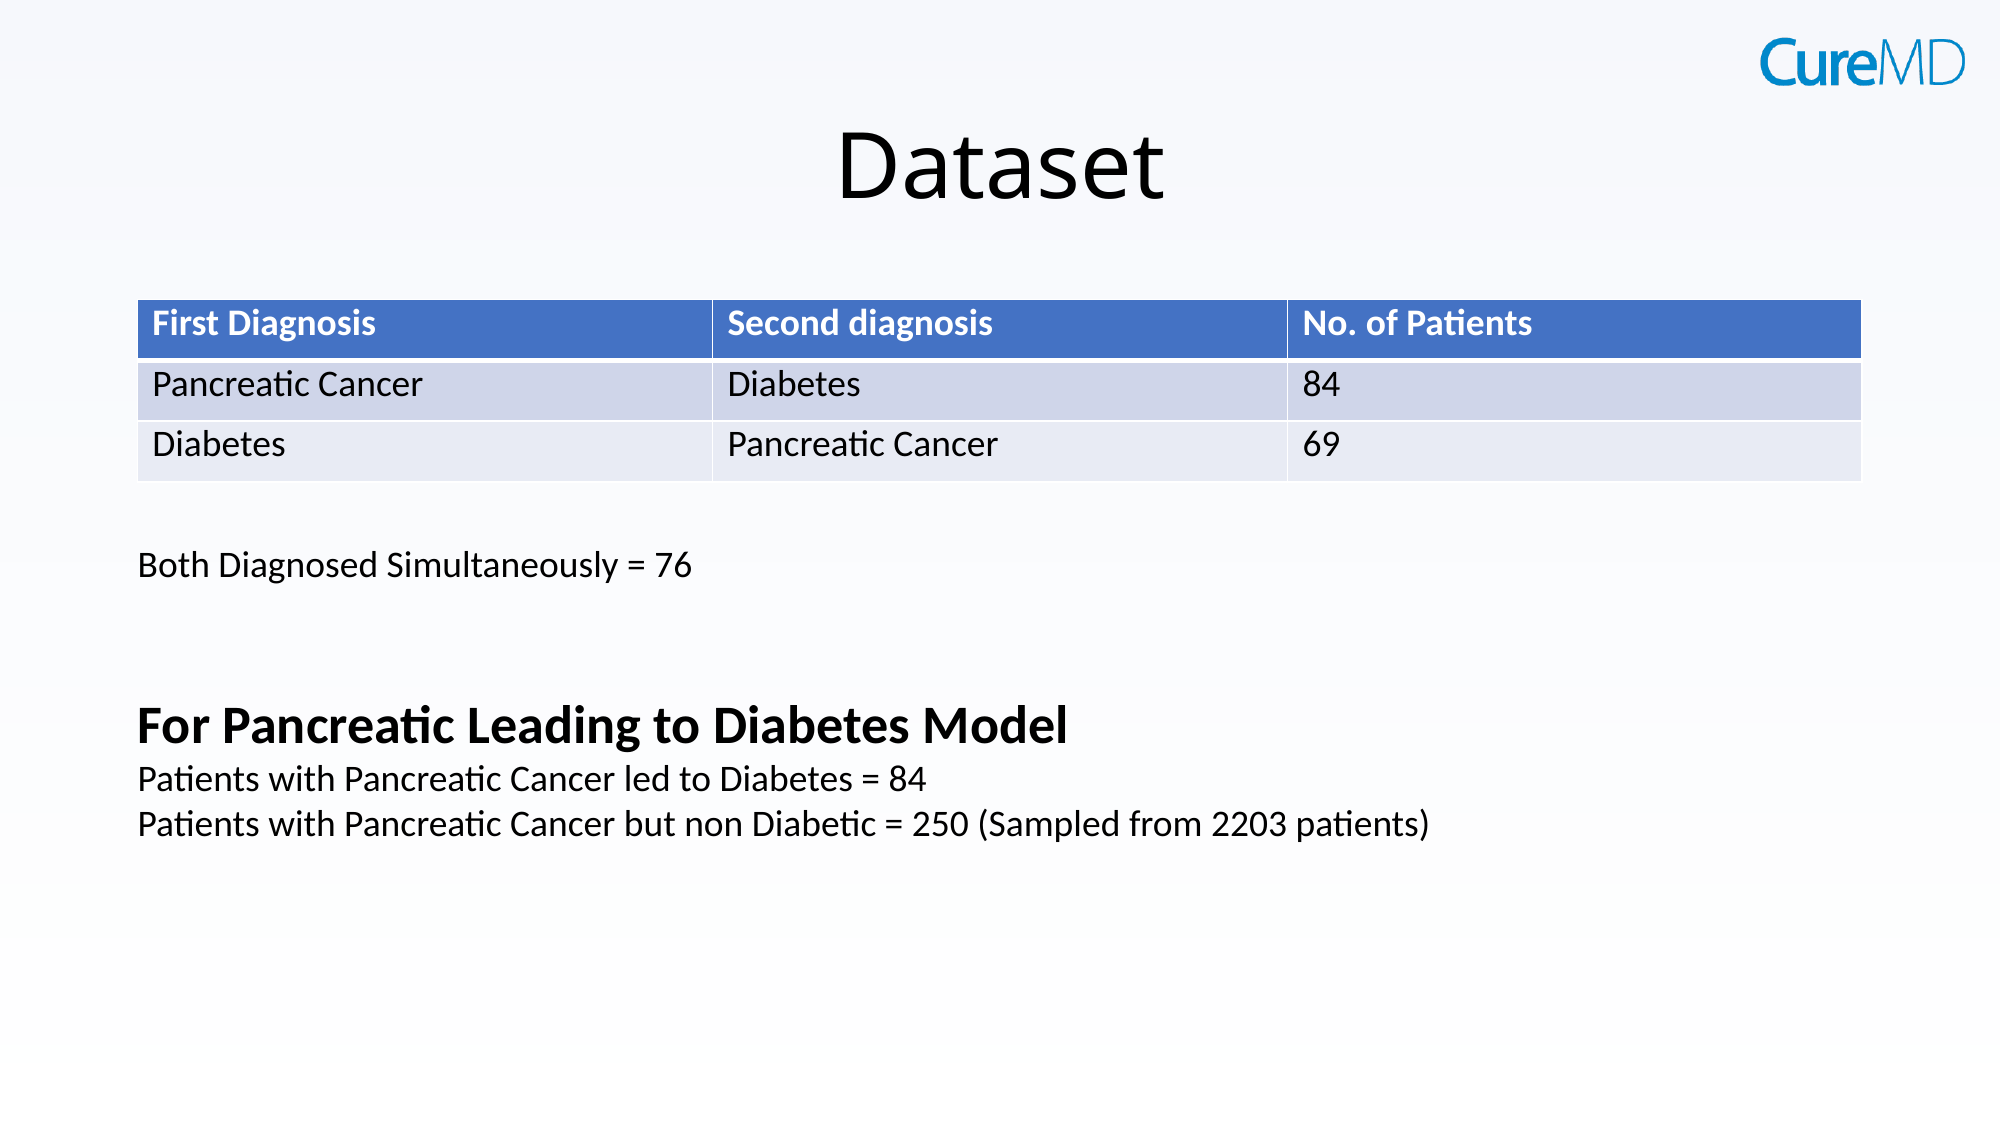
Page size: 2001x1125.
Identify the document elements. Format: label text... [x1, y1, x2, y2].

text_box Both Diagnosed Simultaneously = 76 [123, 532, 885, 593]
picture [1755, 22, 1970, 101]
table_header Second diagnosis [713, 300, 1287, 358]
table_cell Pancreatic Cancer [713, 422, 1287, 481]
table_header First Diagnosis [138, 300, 712, 358]
title Dataset [137, 59, 1863, 278]
table_cell Diabetes [138, 422, 712, 481]
table_cell Pancreatic Cancer [138, 363, 712, 420]
table_cell 69 [1288, 422, 1861, 481]
table_cell Diabetes [713, 363, 1287, 420]
table_cell 84 [1288, 363, 1861, 420]
table_header No. of Patients [1288, 300, 1861, 358]
text_box For Pancreatic Leading to Diabetes Model Patients with Pancreatic Cancer led to Diabetes = 84 Patients with Pancreatic Cancer but non Diabetic = 250 (Sampled from 2203 patients) [122, 681, 1770, 897]
